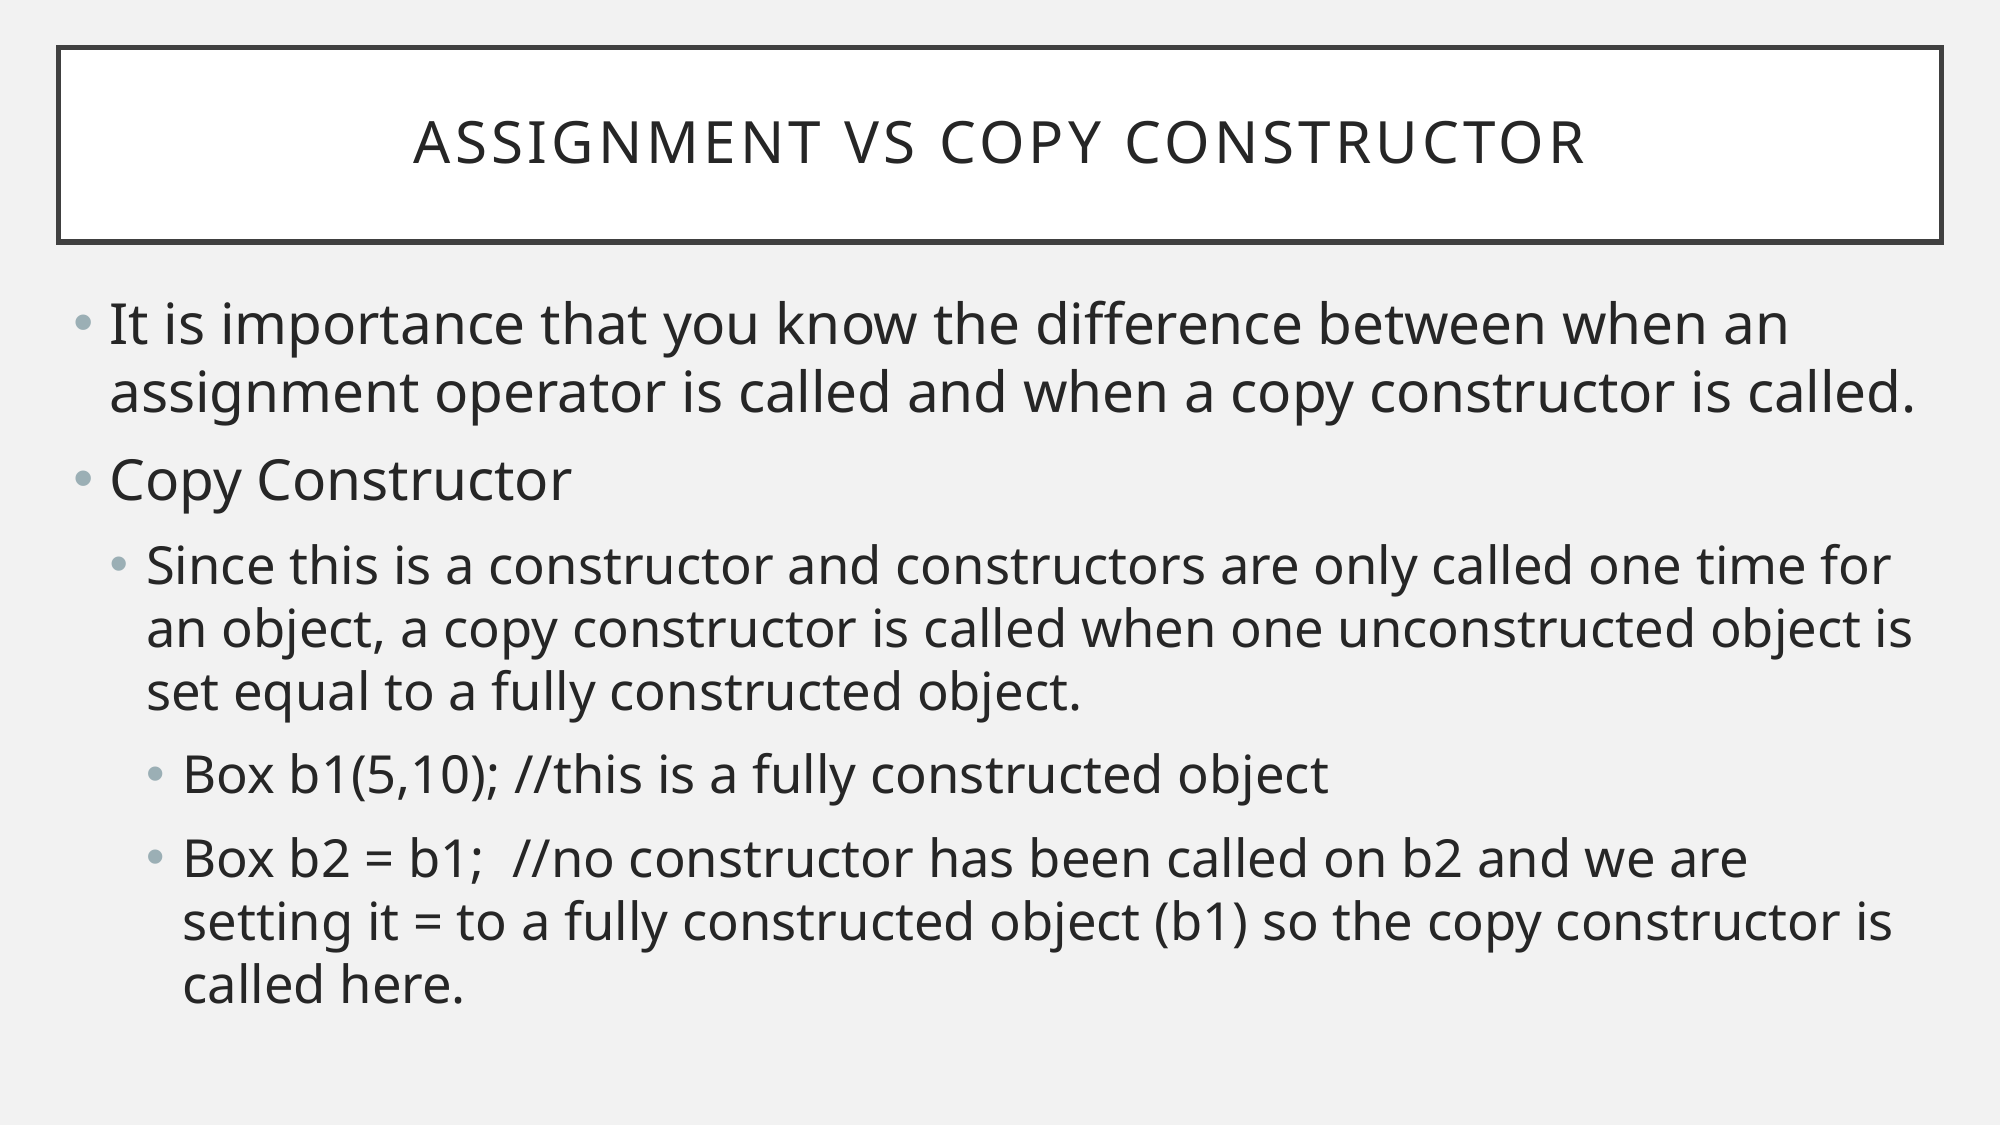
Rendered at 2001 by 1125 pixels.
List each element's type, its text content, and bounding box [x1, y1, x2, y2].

title Assignment vs copy constructor [56, 45, 1944, 245]
list It is importance that you know the difference between when an assignment operator is called and when a copy constructor is called. Copy Constructor Since this is a constructor and constructors are only called one time for an object, a copy constructor is called when one unconstructed object is set equal to a fully constructed object. Box b1(5,10); //this is a fully constructed object Box b2 = b1; //no constructor has been called on b2 and we are setting it = to a fully constructed object (b1) so the copy constructor is called here. [58, 280, 1942, 1078]
